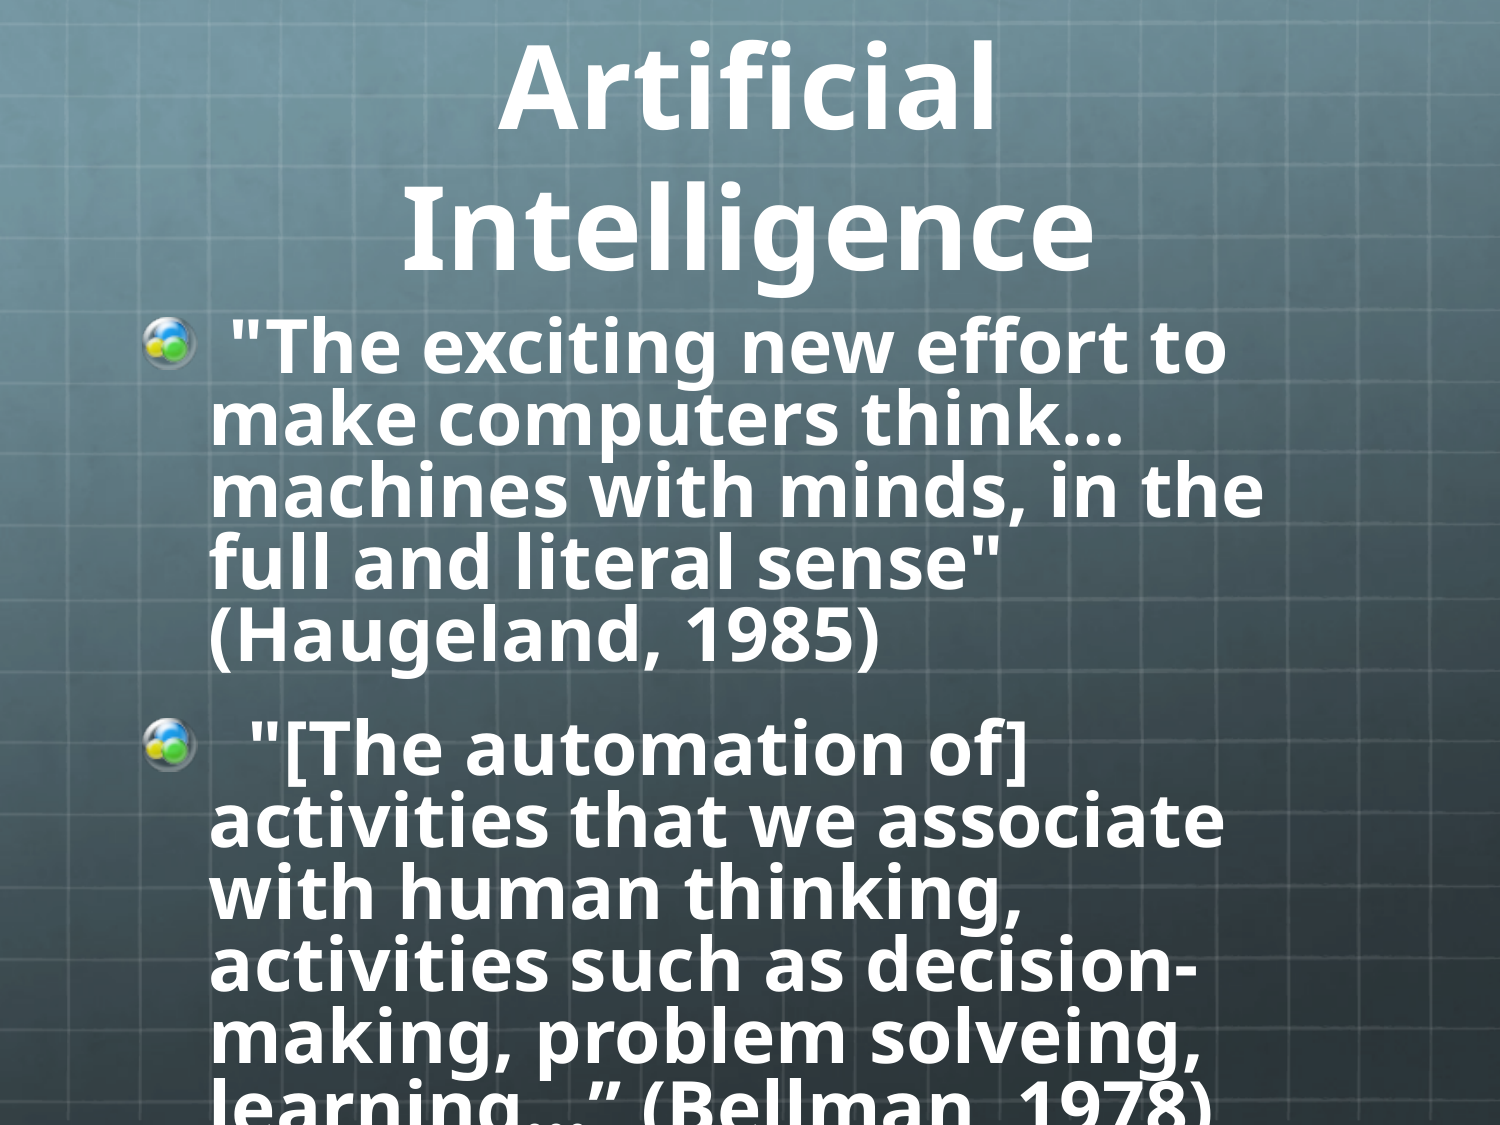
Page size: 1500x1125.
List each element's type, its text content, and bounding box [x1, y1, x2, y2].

title Artificial Intelligence [127, 17, 1372, 289]
list "The exciting new effort to make computers think…machines with minds, in the full and literal sense" (Haugeland, 1985) "[The automation of] activities that we associate with human thinking, activities such as decision-making, problem solveing, learning…” (Bellman, 1978) [127, 308, 1372, 958]
picture [0, 0, 1500, 1125]
